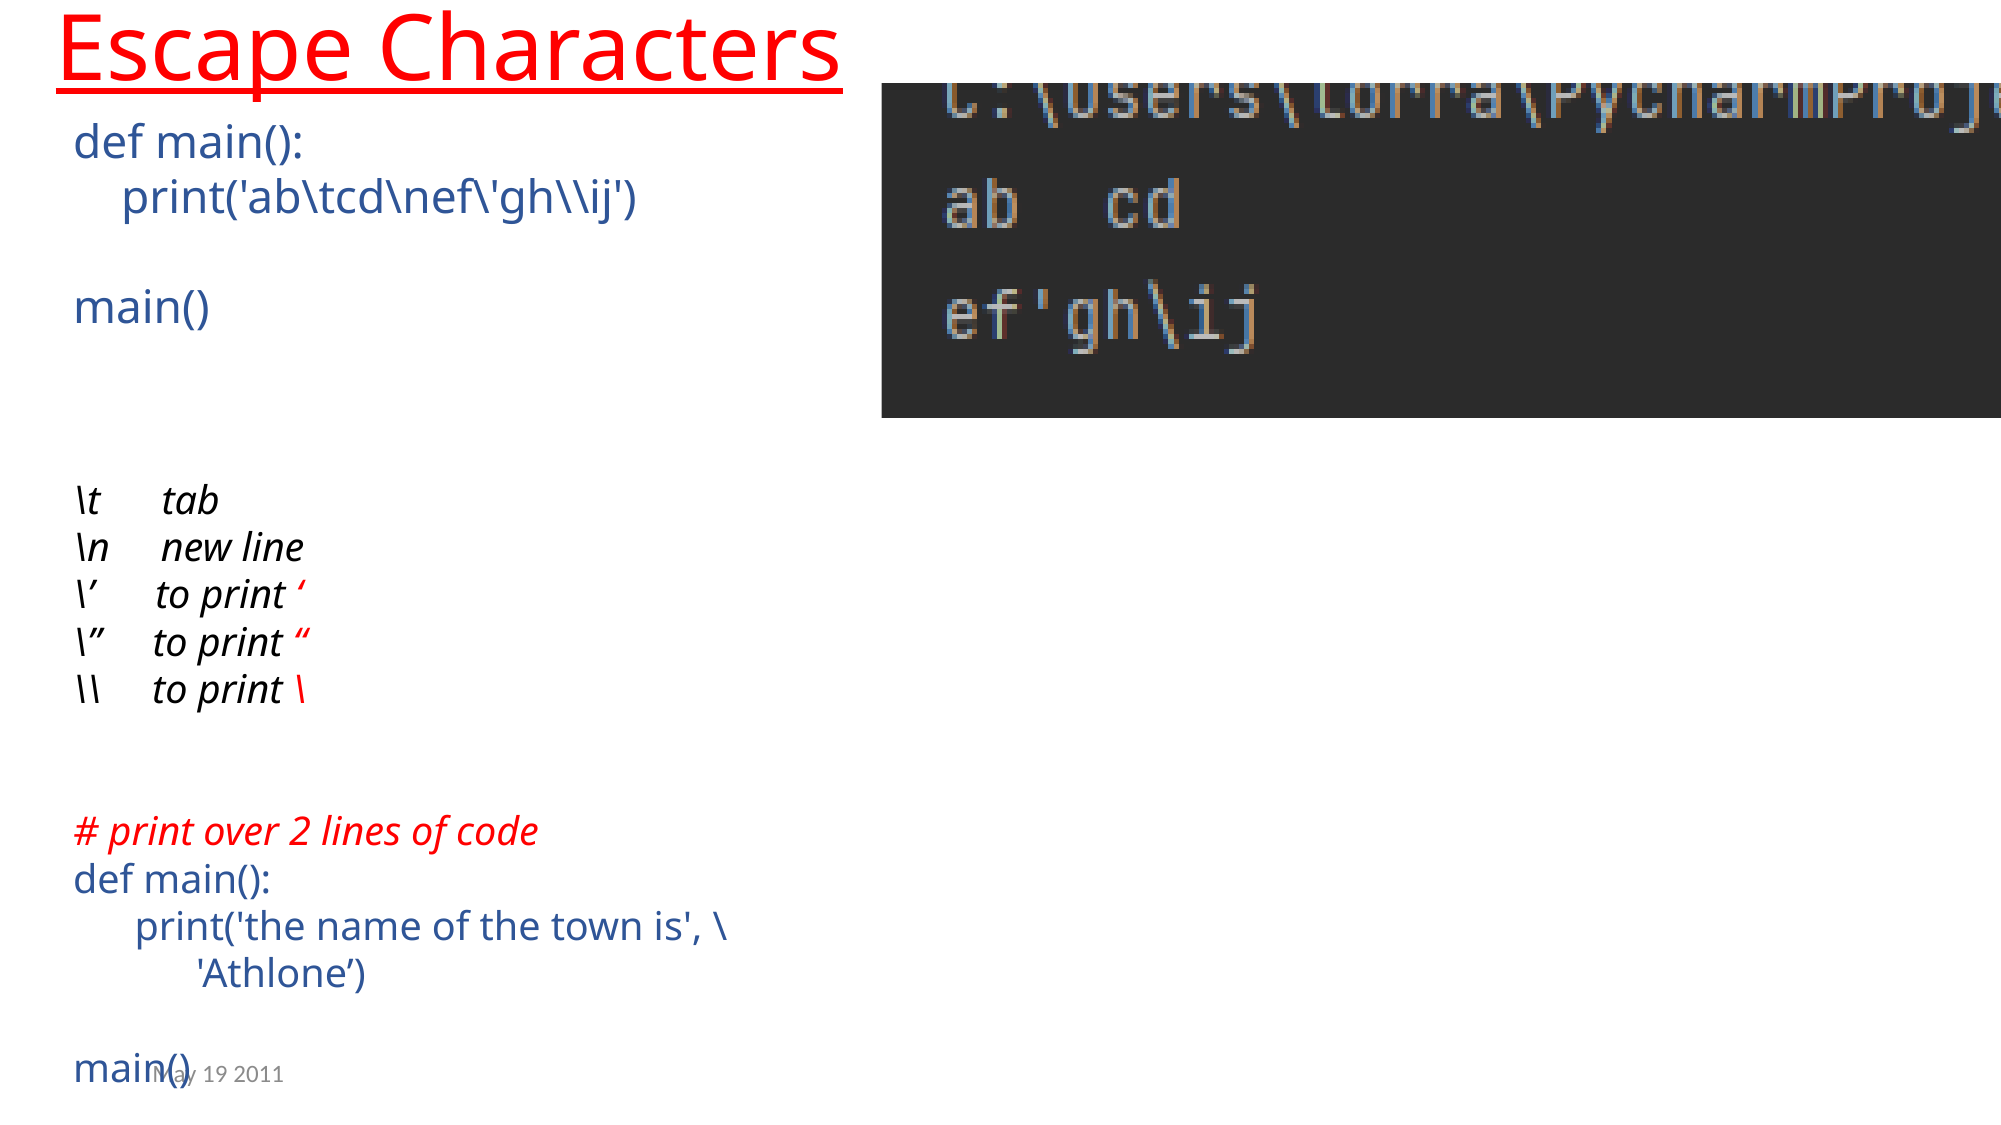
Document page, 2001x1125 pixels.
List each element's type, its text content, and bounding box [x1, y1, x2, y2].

list def main(): print('ab\tcd\nef\'gh\\ij') main() \t tab \n new line \’ to print ‘ \” to print “ \\ to print \ # print over 2 lines of code def main(): print('the name of the town is', \ 'Athlone’) main() [58, 104, 1784, 1103]
title Escape Characters [40, 0, 1766, 167]
picture [881, 82, 2001, 418]
